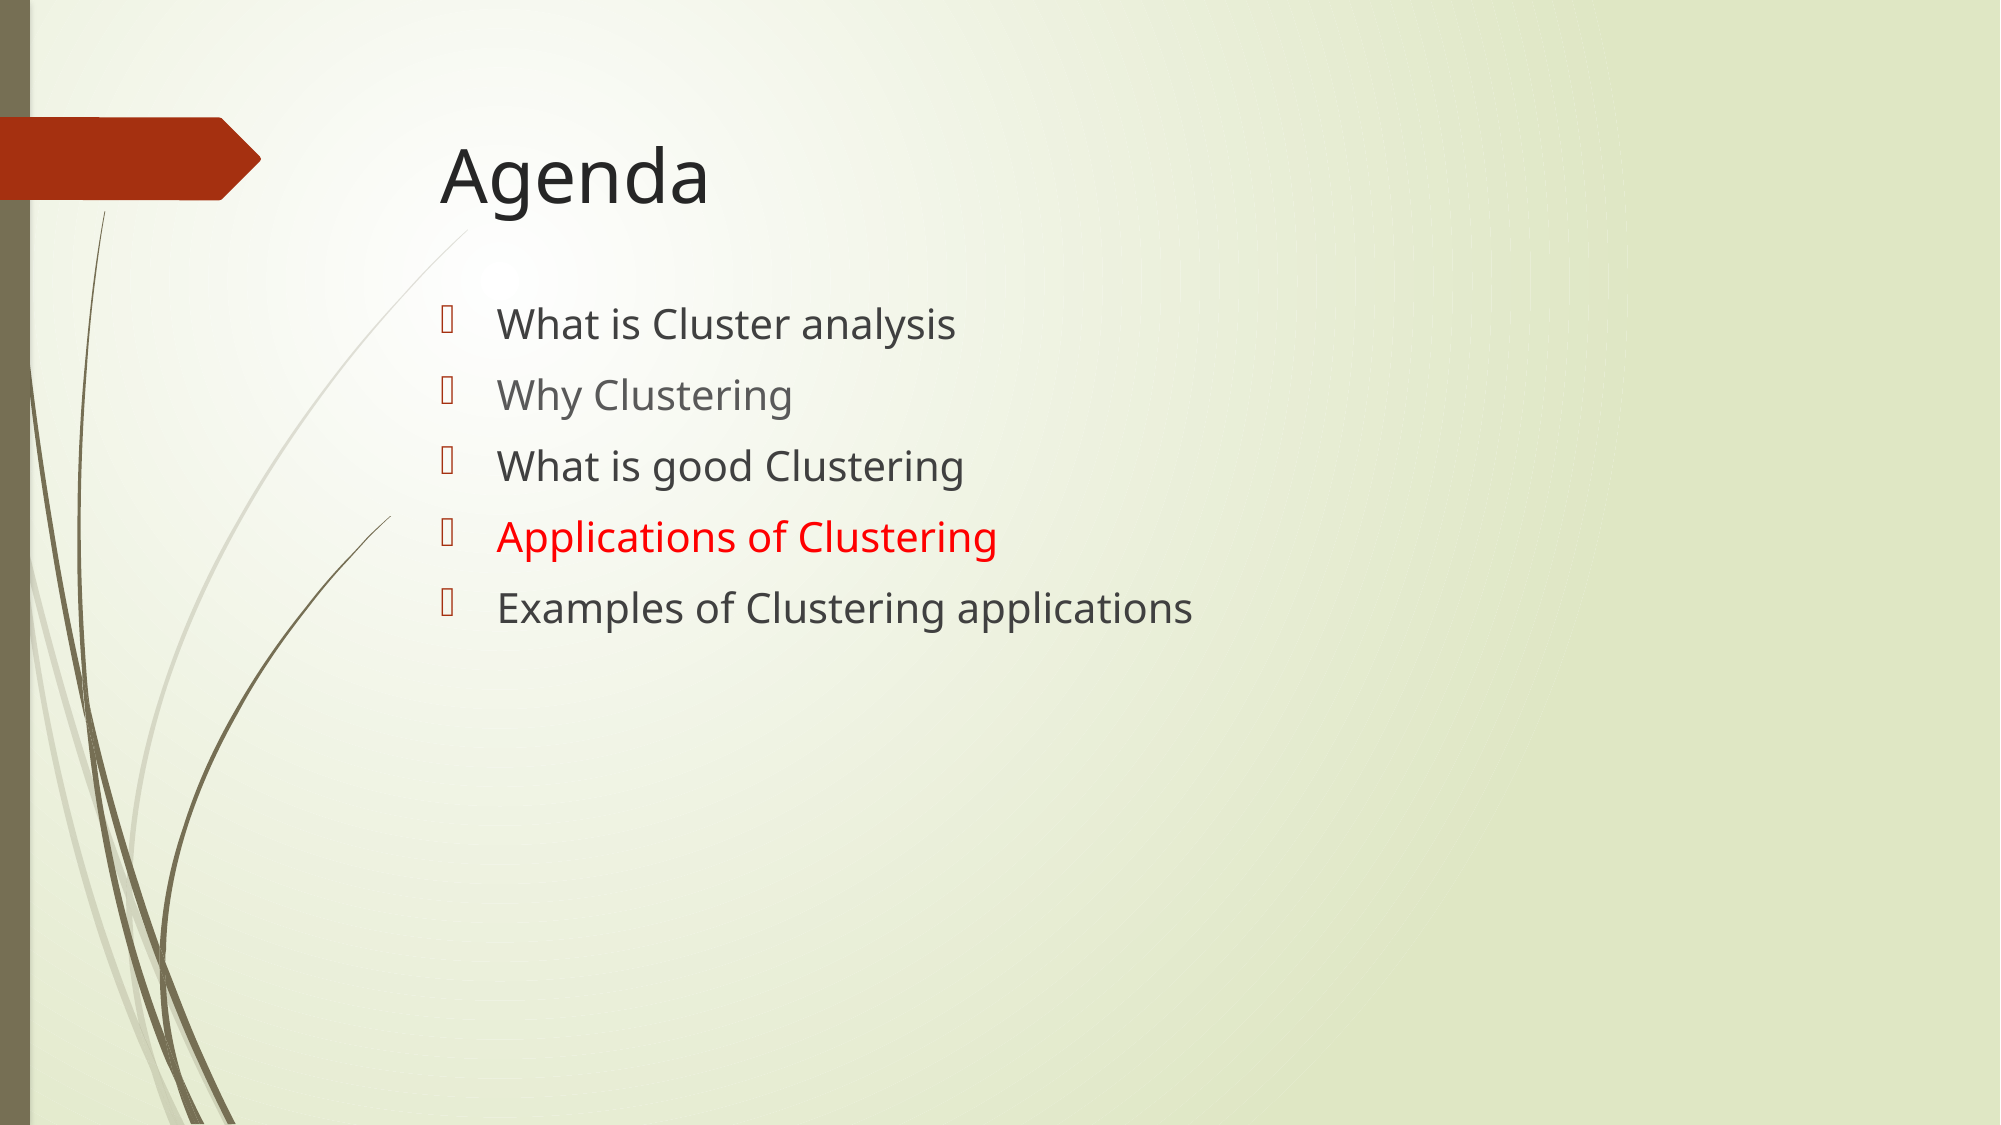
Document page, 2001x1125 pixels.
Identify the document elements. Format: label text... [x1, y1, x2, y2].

title Agenda [425, 120, 1888, 290]
list What is Cluster analysis Why Clustering What is good Clustering Applications of Clustering Examples of Clustering applications [425, 290, 1888, 970]
